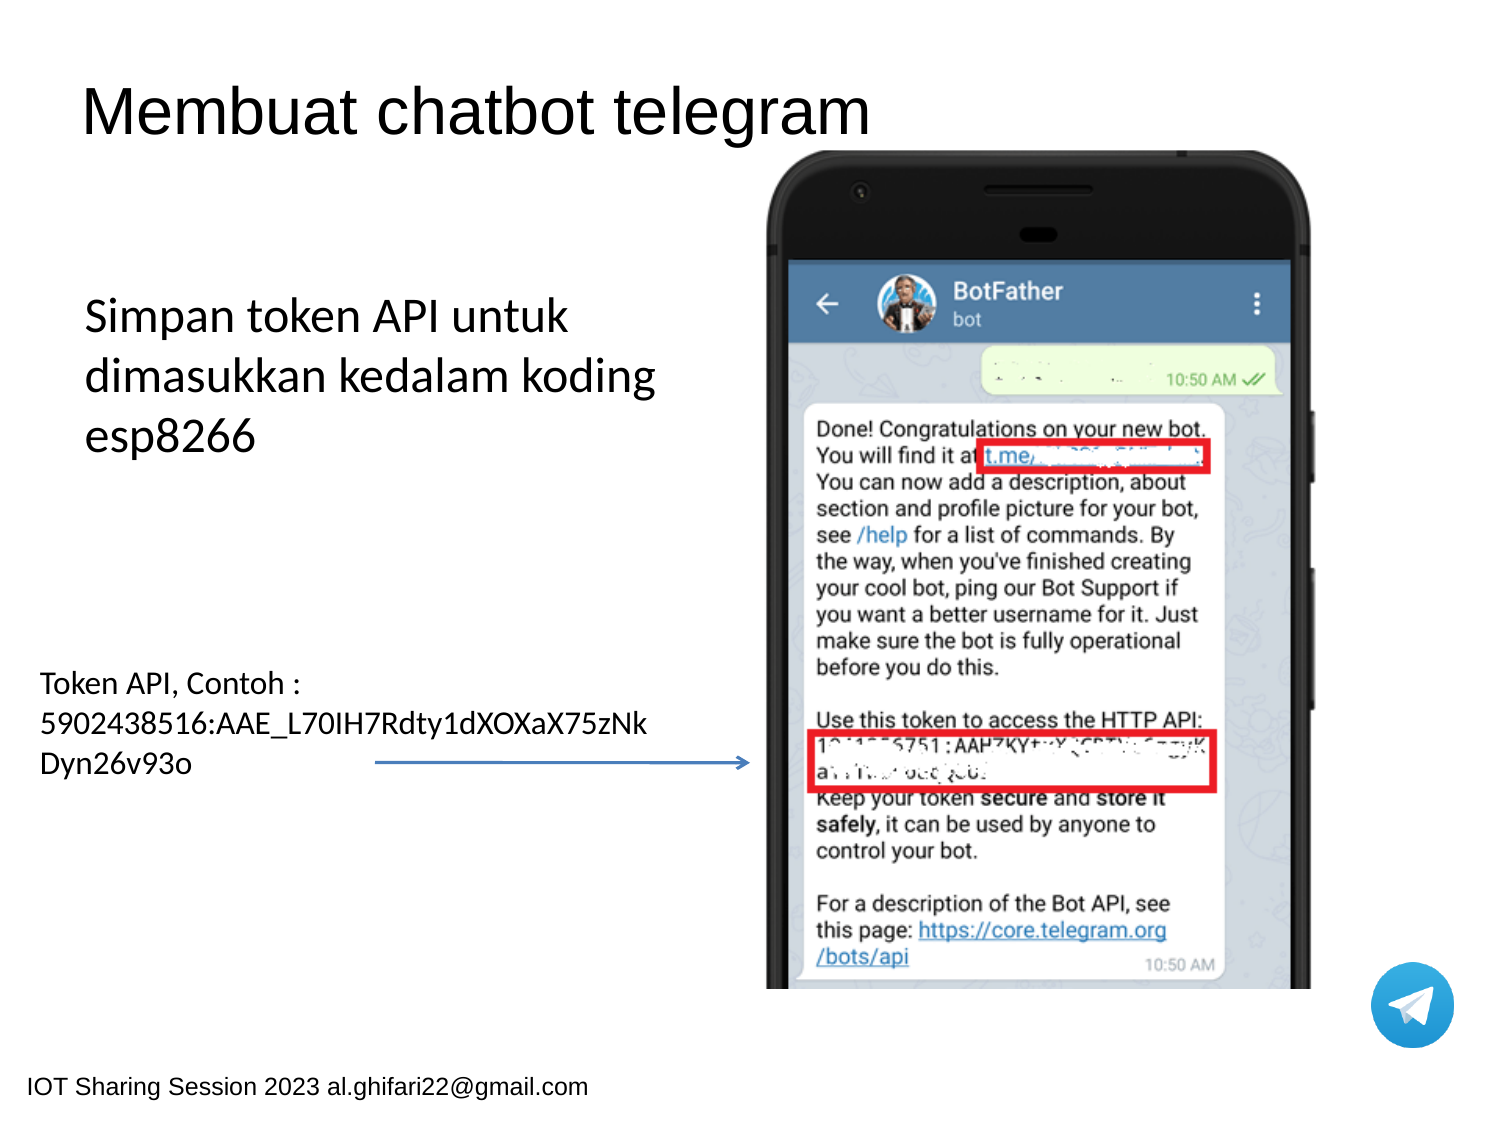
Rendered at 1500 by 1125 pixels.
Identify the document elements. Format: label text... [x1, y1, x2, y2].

text_box IOT Sharing Session 2023 al.ghifari22@gmail.com [11, 1062, 605, 1108]
text_box Simpan token API untuk dimasukkan kedalam koding esp8266 [69, 274, 725, 470]
picture [1370, 962, 1455, 1049]
picture [762, 149, 1319, 990]
text_box Membuat chatbot telegram [66, 60, 889, 156]
text_box Token API, Contoh : 5902438516:AAE_L70IH7Rdty1dXOXaX75zNkDyn26v93o [24, 654, 681, 789]
